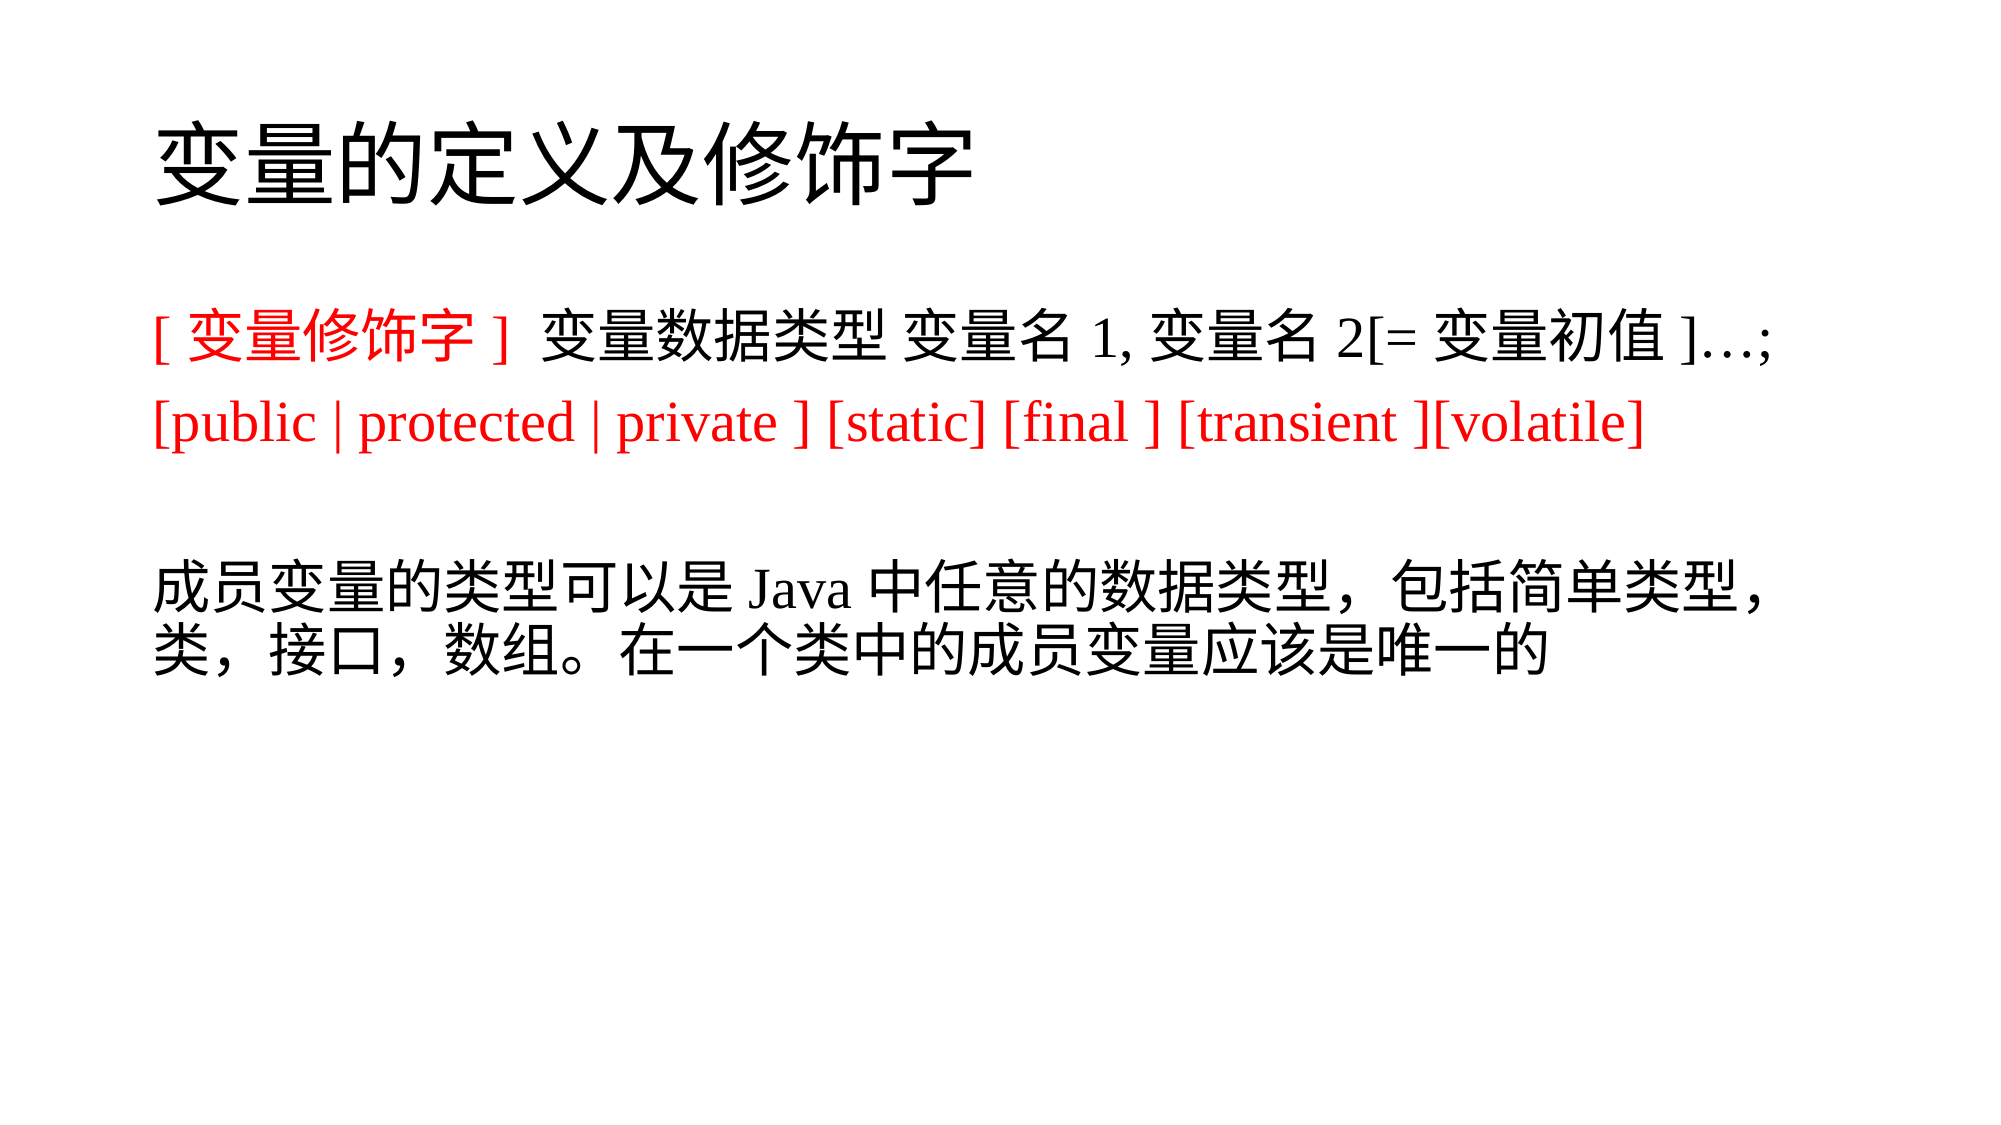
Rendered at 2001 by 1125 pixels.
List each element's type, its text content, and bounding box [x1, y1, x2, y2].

list [变量修饰字] 变量数据类型 变量名1,变量名2[=变量初值]…; [public | protected | private ] [static] [final ] [transient ][volatile] 成员变量的类型可以是Java中任意的数据类型，包括简单类型，类，接口，数组。在一个类中的成员变量应该是唯一的 [137, 299, 1863, 1014]
title 变量的定义及修饰字 [137, 59, 1863, 278]
